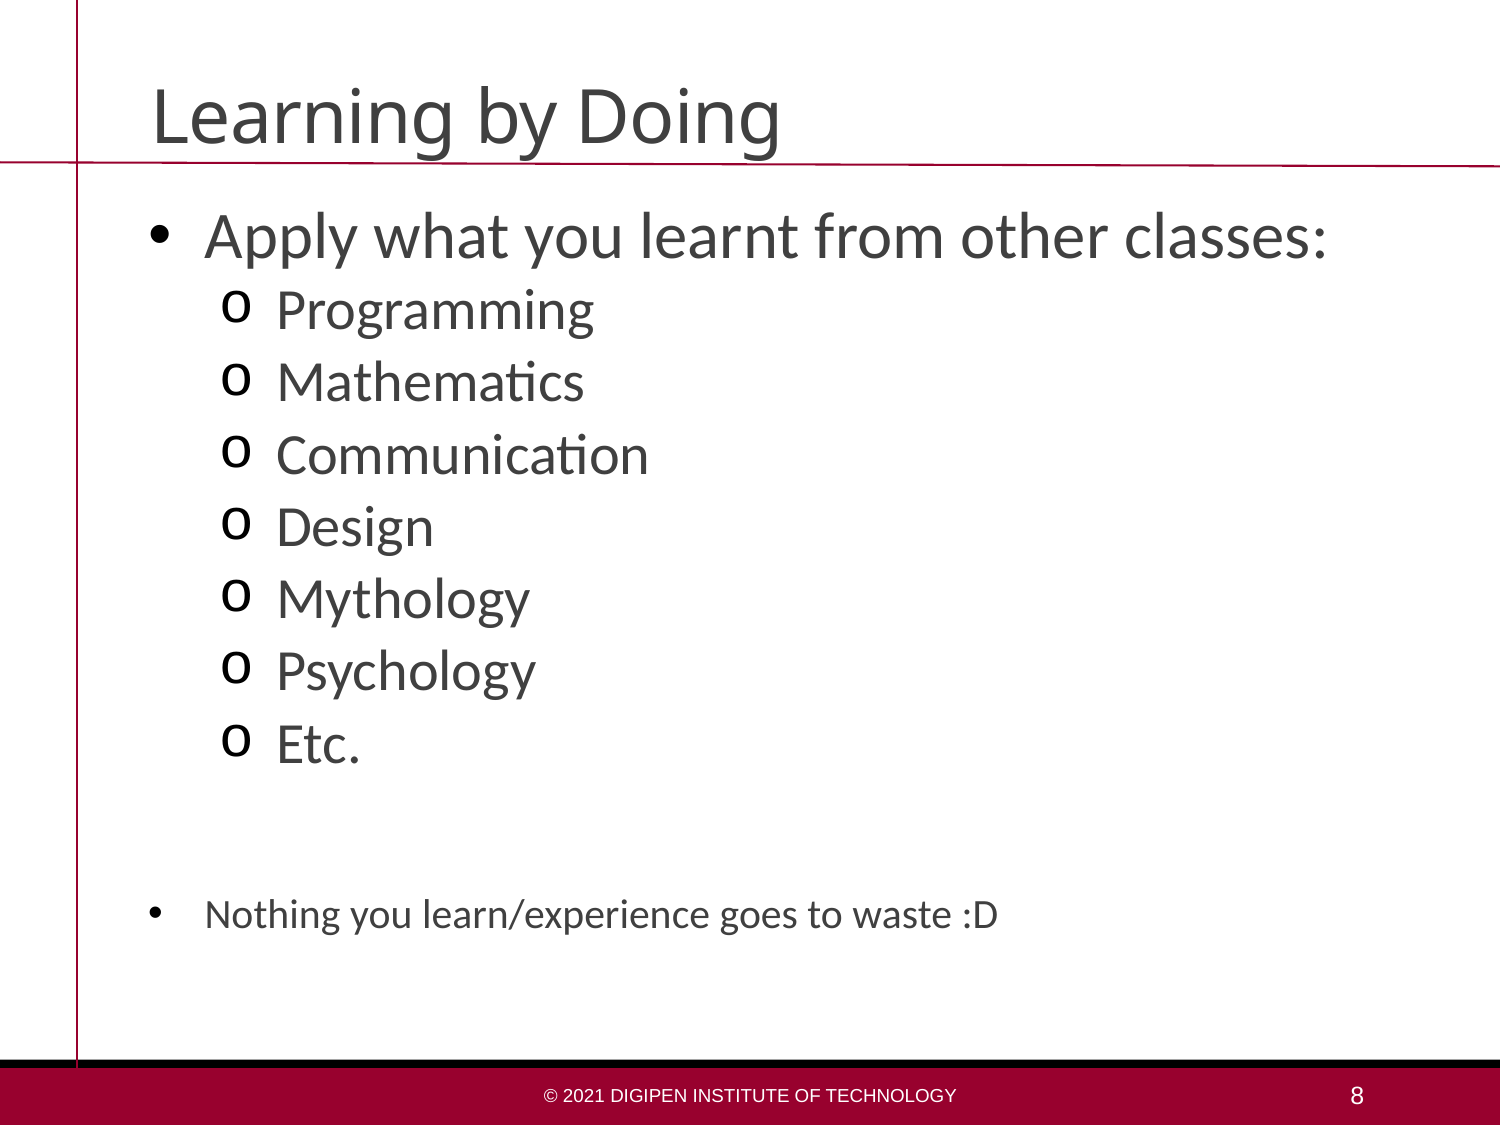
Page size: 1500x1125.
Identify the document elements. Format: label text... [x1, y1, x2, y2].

slide_number 8 [1218, 1064, 1380, 1125]
footer © 2021 DigiPen Institute of Technology [453, 1064, 1047, 1125]
list Apply what you learnt from other classes: Programming Mathematics Communication Design Mythology Psychology Etc. Nothing you learn/experience goes to waste :D [135, 193, 1373, 1040]
title Learning by Doing [135, 24, 1373, 167]
